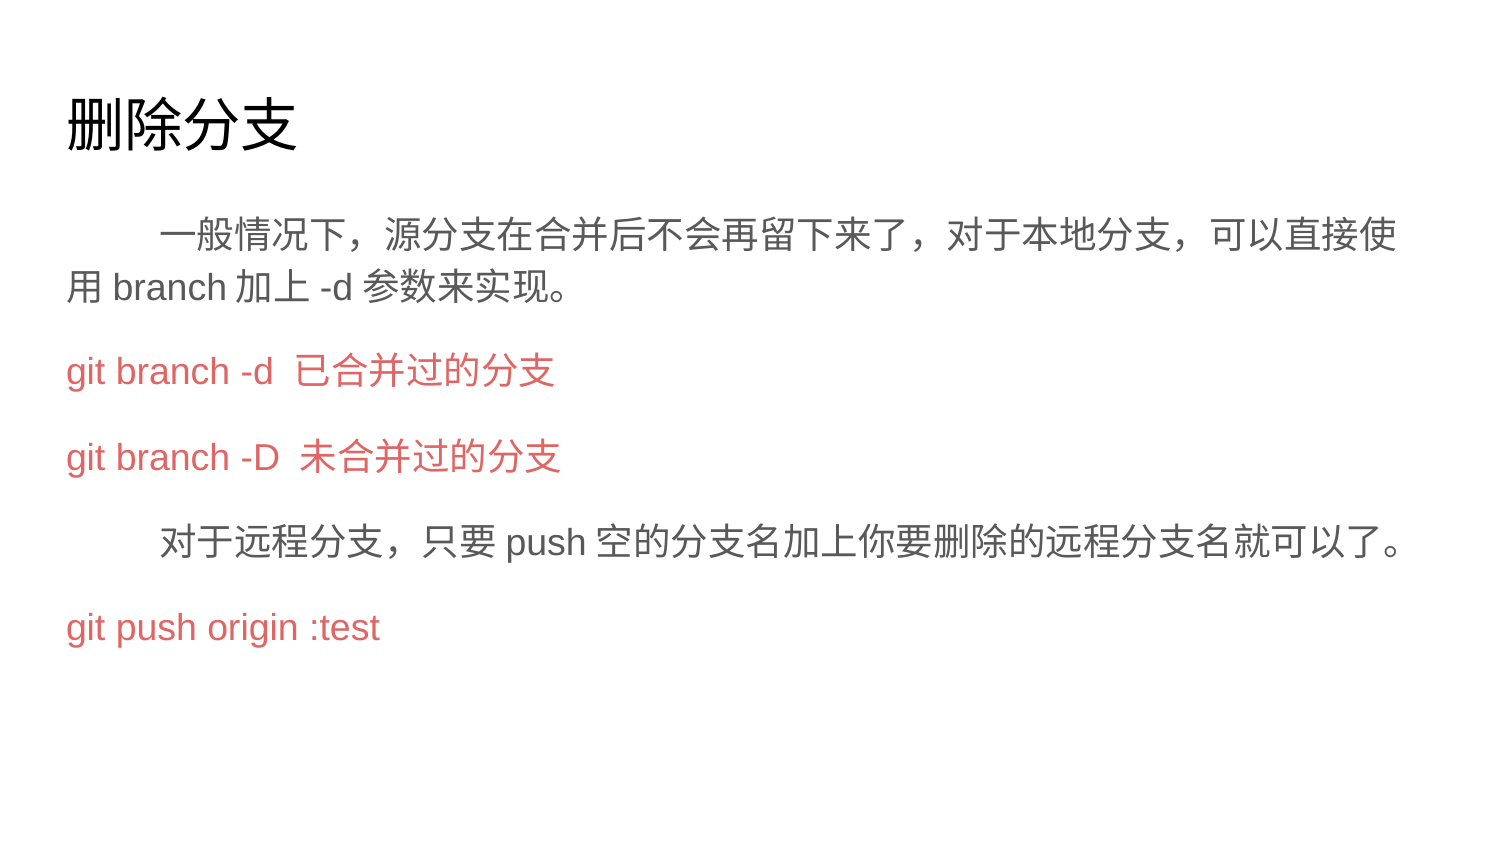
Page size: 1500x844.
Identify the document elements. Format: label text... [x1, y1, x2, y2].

list 一般情况下，源分支在合并后不会再留下来了，对于本地分支，可以直接使用branch加上-d参数来实现。 git branch -d 已合并过的分支 git branch -D 未合并过的分支 对于远程分支，只要push空的分支名加上你要删除的远程分支名就可以了。 git push origin :test [51, 189, 1449, 750]
title 删除分支 [51, 72, 1449, 167]
